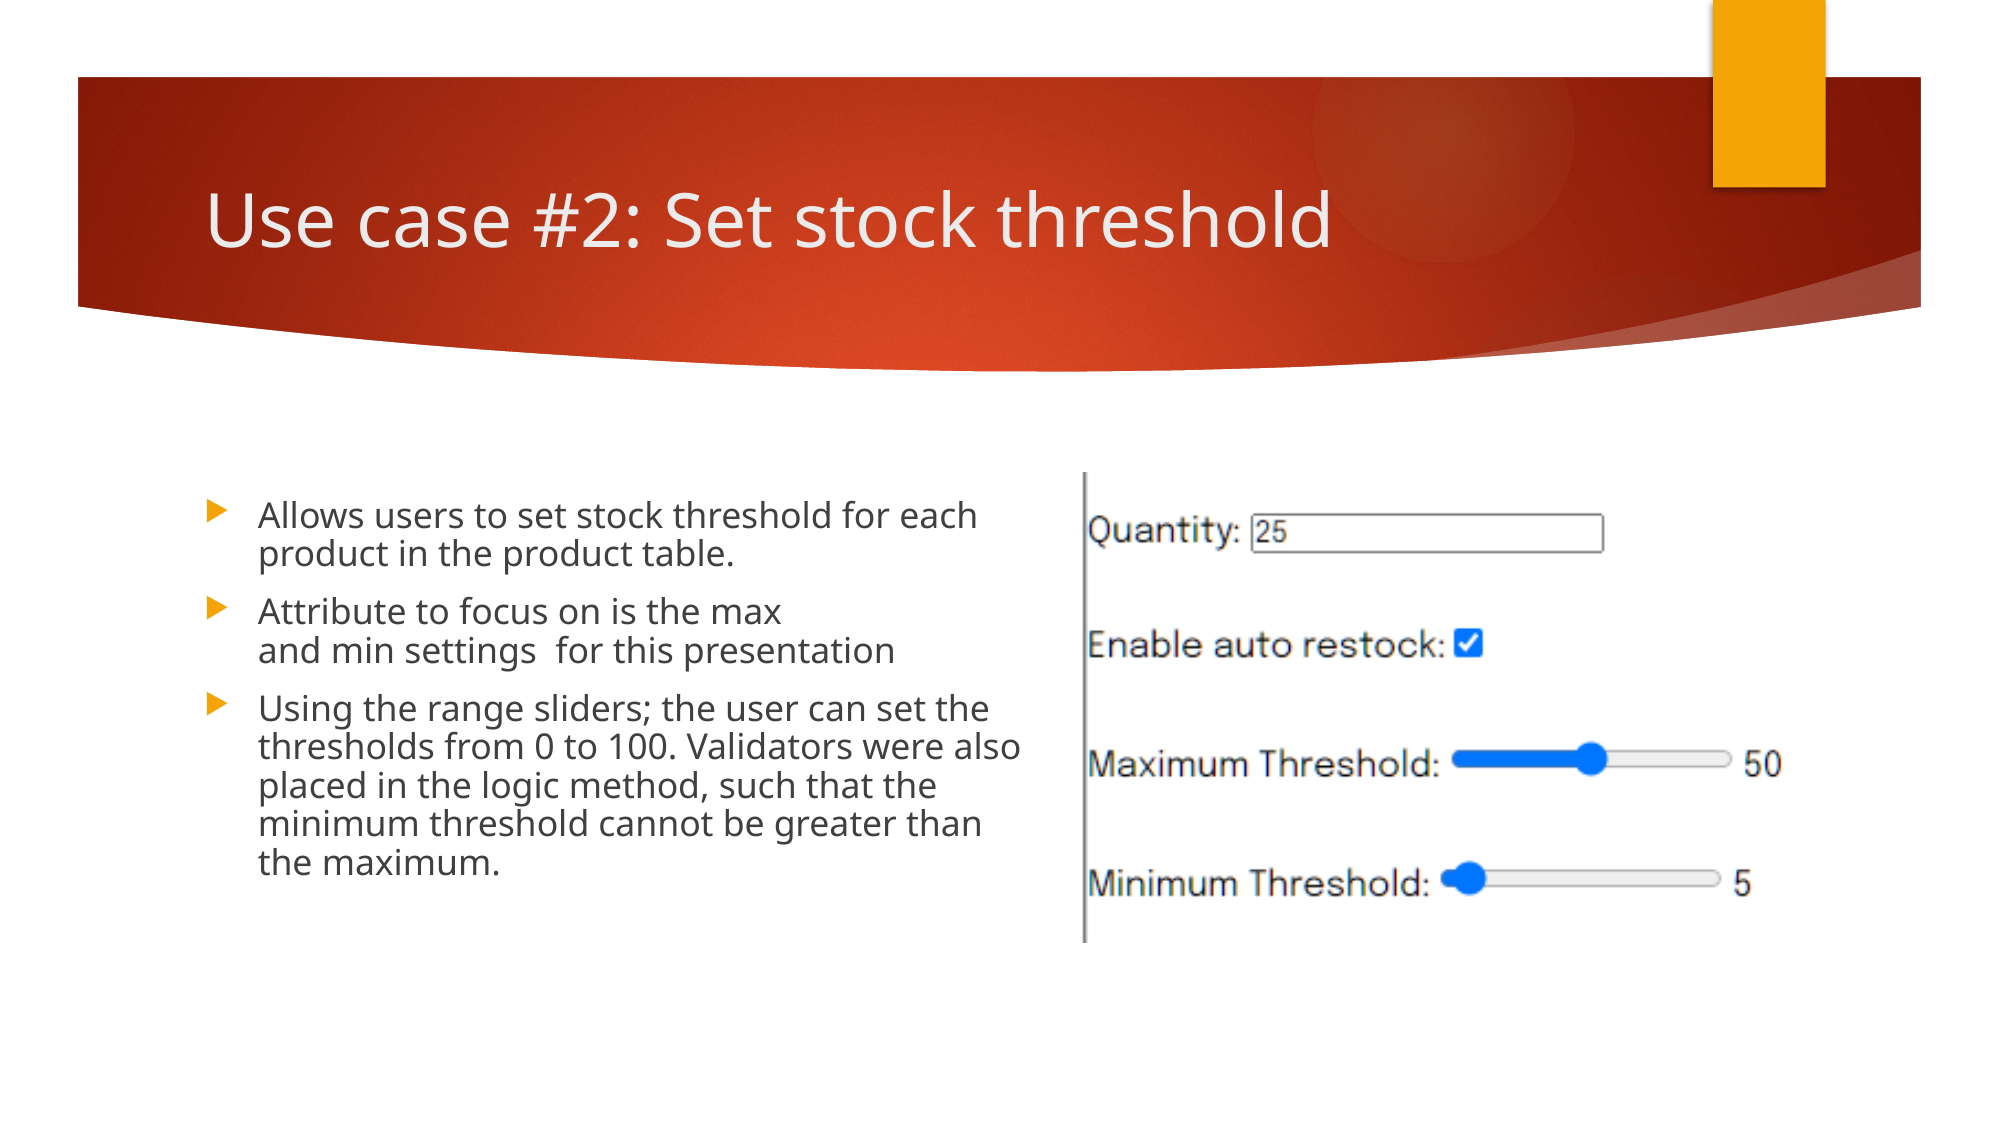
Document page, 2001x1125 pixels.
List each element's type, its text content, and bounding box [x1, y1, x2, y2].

list Allows users to set stock threshold for each product in the product table. Attribute to focus on is the max and min settings for this presentation Using the range sliders; the user can set the thresholds from 0 to 100. Validators were also placed in the logic method, such that the minimum threshold cannot be greater than the maximum. [189, 427, 1045, 988]
picture [1066, 472, 1842, 943]
title Use case #2: Set stock threshold [189, 159, 1638, 276]
